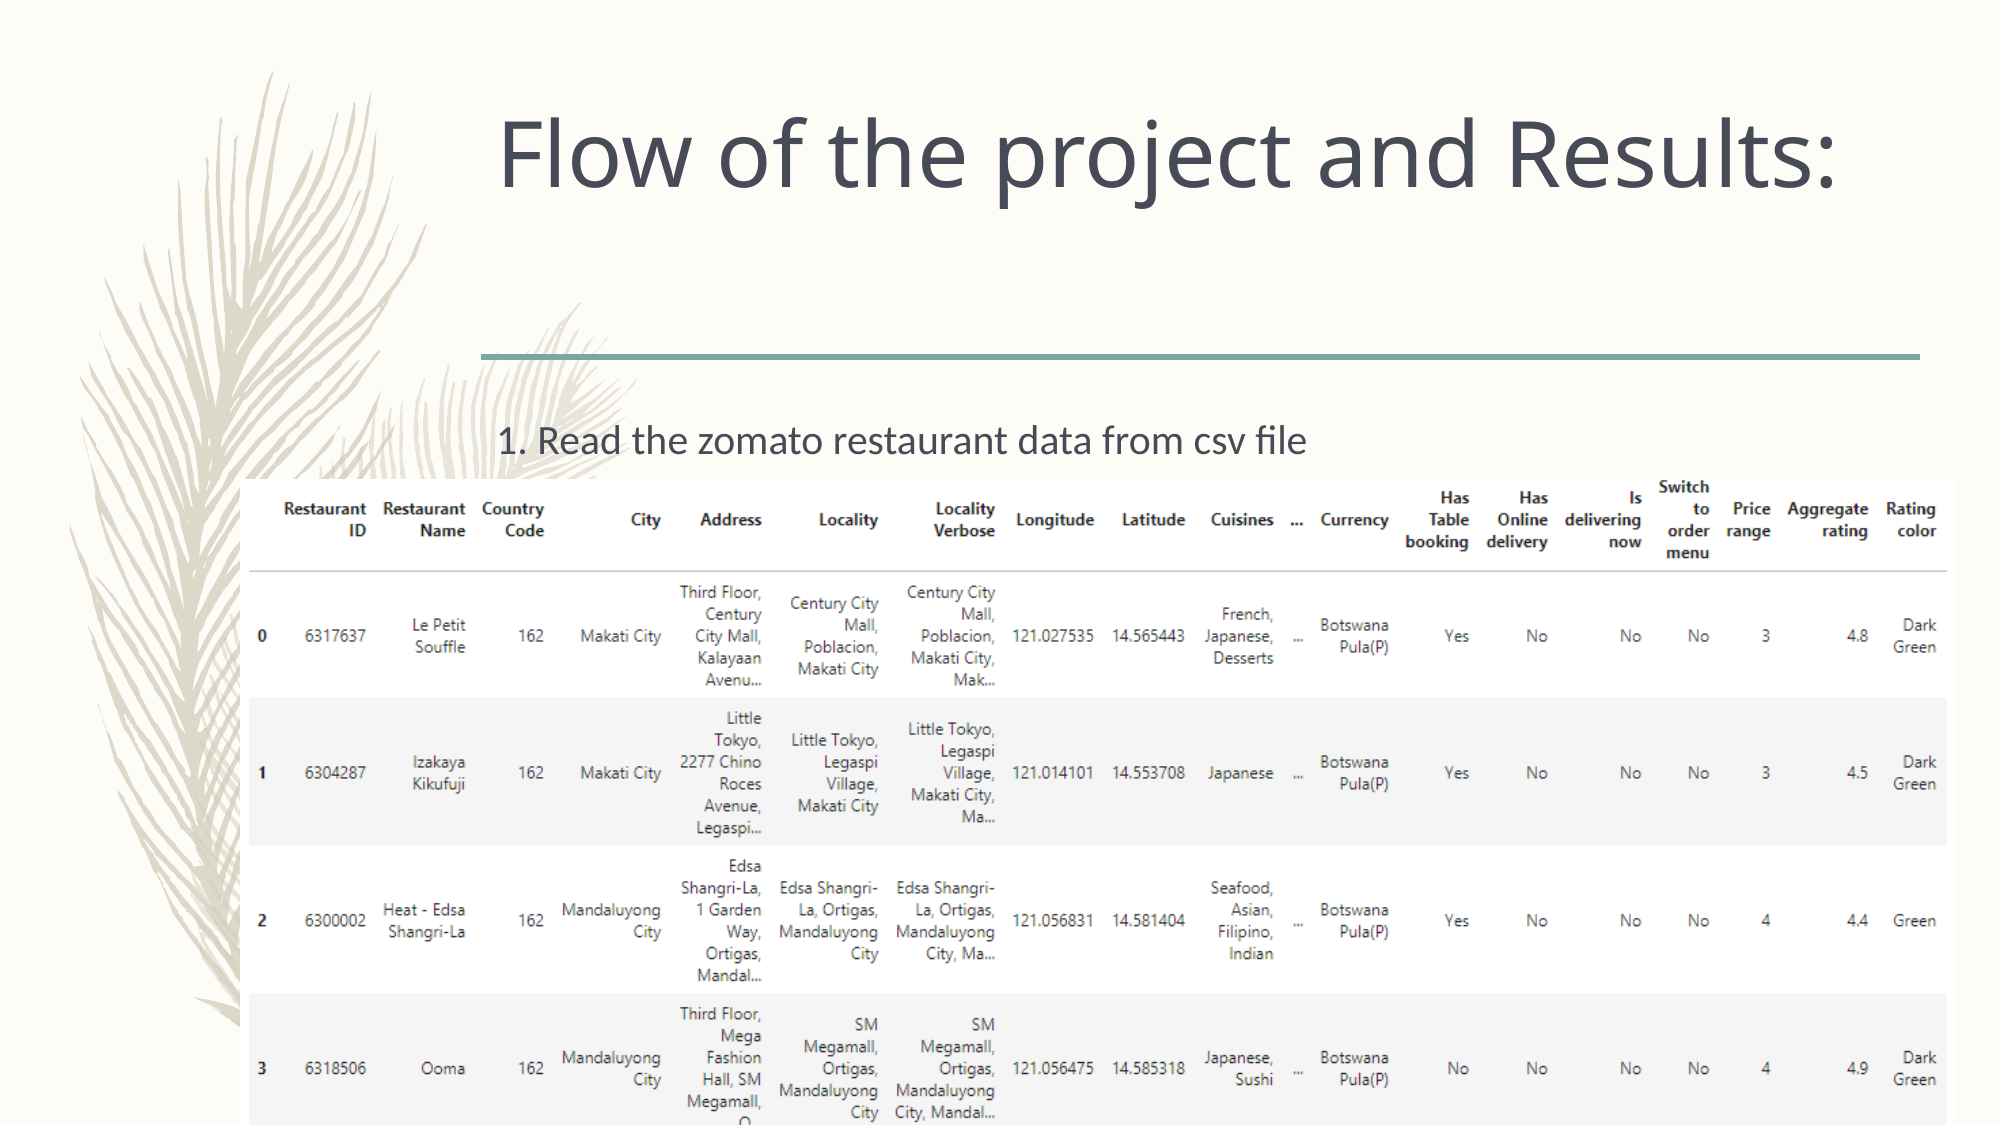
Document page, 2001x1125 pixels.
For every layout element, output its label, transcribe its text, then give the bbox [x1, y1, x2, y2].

title Flow of the project and Results: [481, 93, 1920, 350]
list 1. Read the zomato restaurant data from csv file [481, 399, 1920, 479]
picture [239, 479, 1954, 1125]
